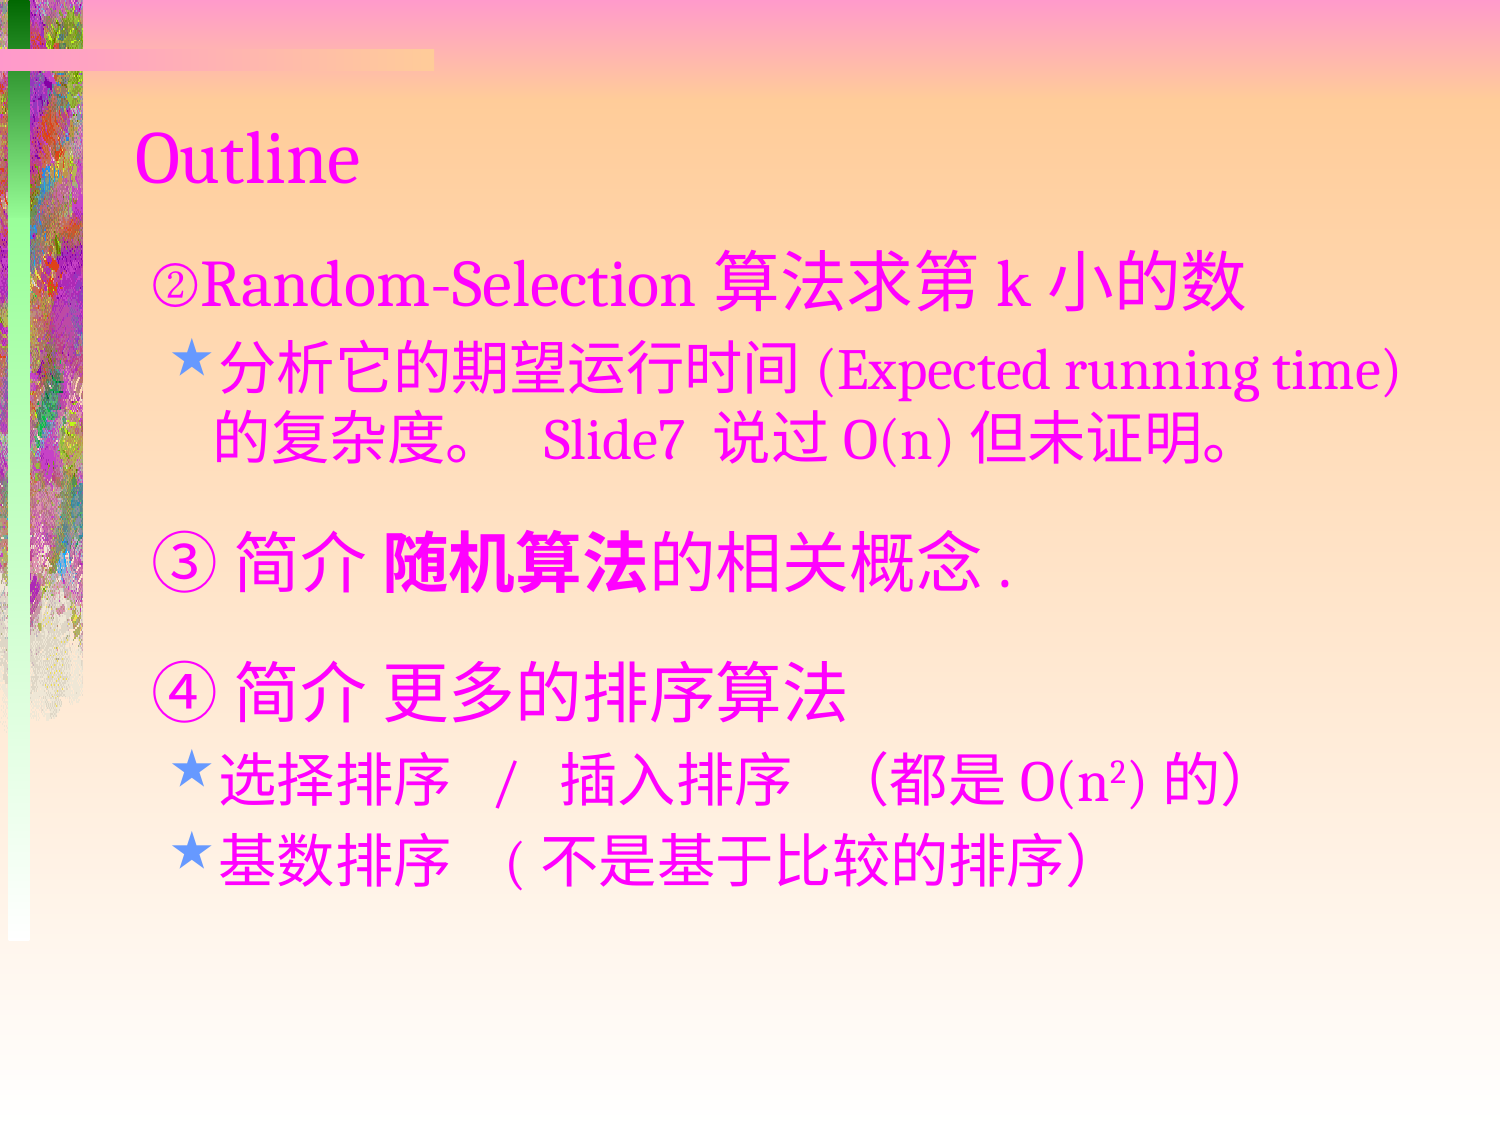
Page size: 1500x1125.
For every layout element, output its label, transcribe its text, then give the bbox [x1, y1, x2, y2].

picture [0, 71, 9, 821]
list ②Random-Selection算法求第k小的数 分析它的期望运行时间(Expected running time)的复杂度。 Slide7 说过O(n)但未证明。 ③简介 随机算法的相关概念. ④简介 更多的排序算法 选择排序 / 插入排序 （都是O(n2)的） 基数排序 (不是基于比较的排序） [76, 232, 1471, 951]
picture [29, 71, 83, 821]
title Outline [120, 85, 1396, 222]
picture [0, 0, 9, 50]
picture [29, 0, 83, 50]
